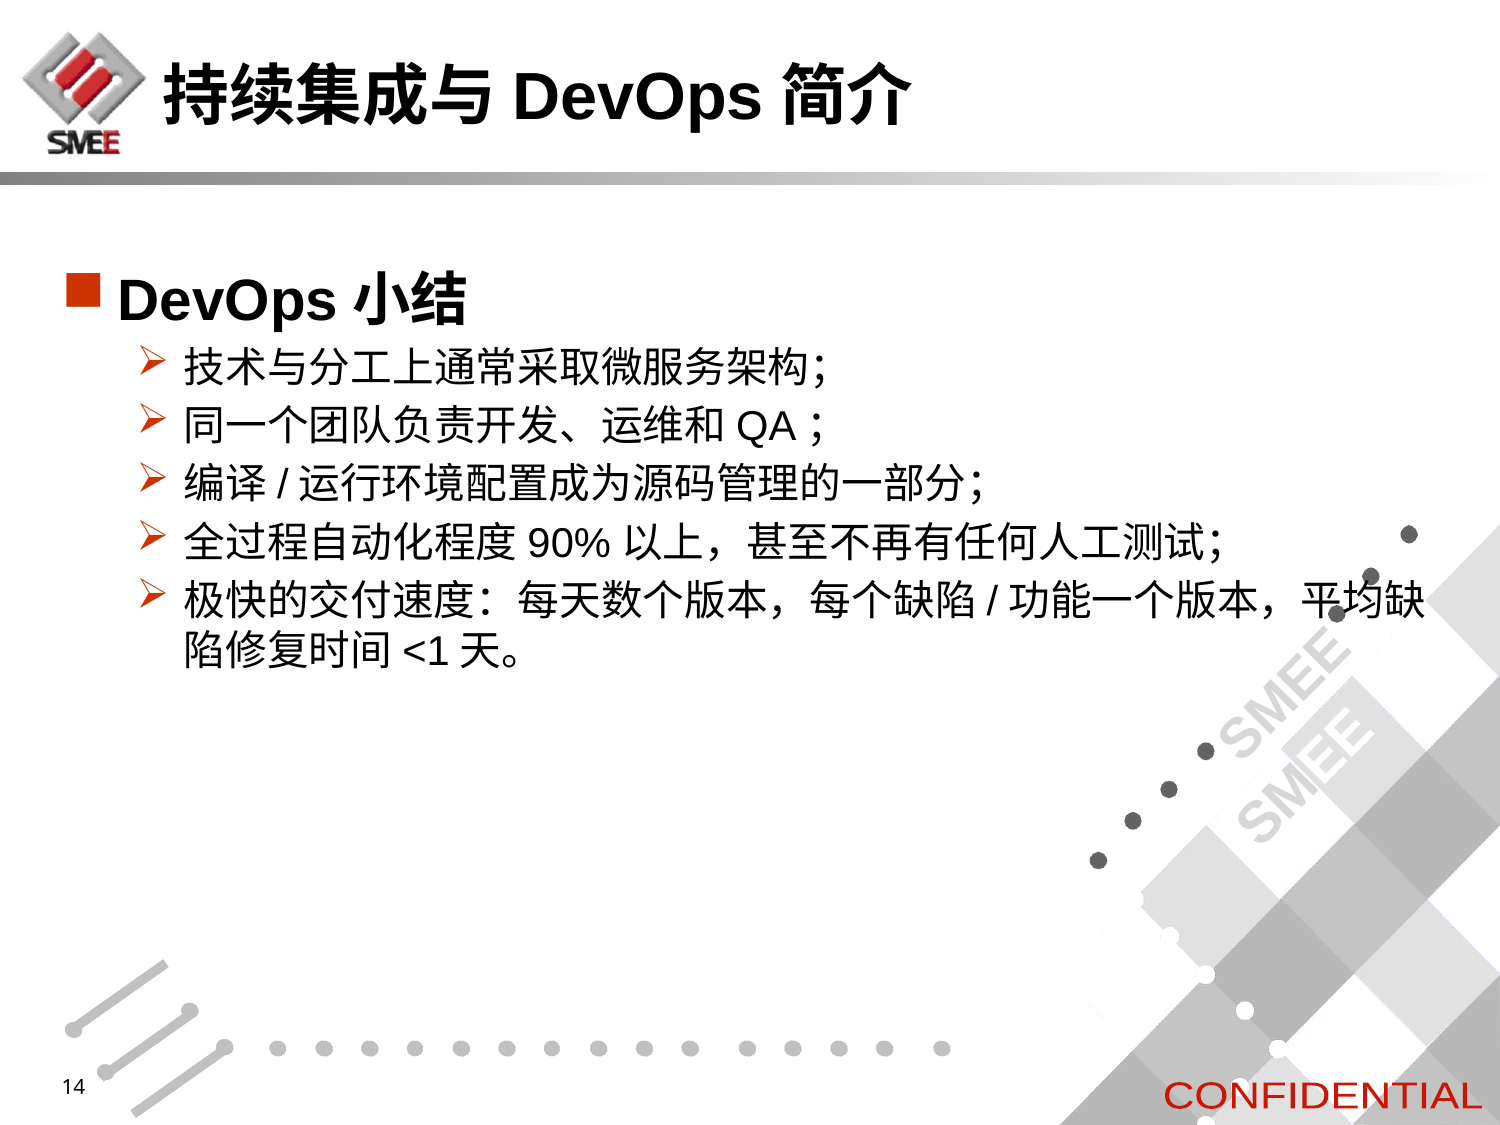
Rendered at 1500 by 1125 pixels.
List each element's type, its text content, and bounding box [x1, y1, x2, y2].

slide_number 14 [46, 1066, 421, 1107]
title 持续集成与DevOps简介 [147, 45, 1447, 173]
picture [14, 18, 157, 162]
list DevOps小结 技术与分工上通常采取微服务架构； 同一个团队负责开发、运维和QA； 编译/运行环境配置成为源码管理的一部分； 全过程自动化程度90%以上，甚至不再有任何人工测试； 极快的交付速度：每天数个版本，每个缺陷/功能一个版本，平均缺陷修复时间<1天。 [46, 219, 1447, 1067]
